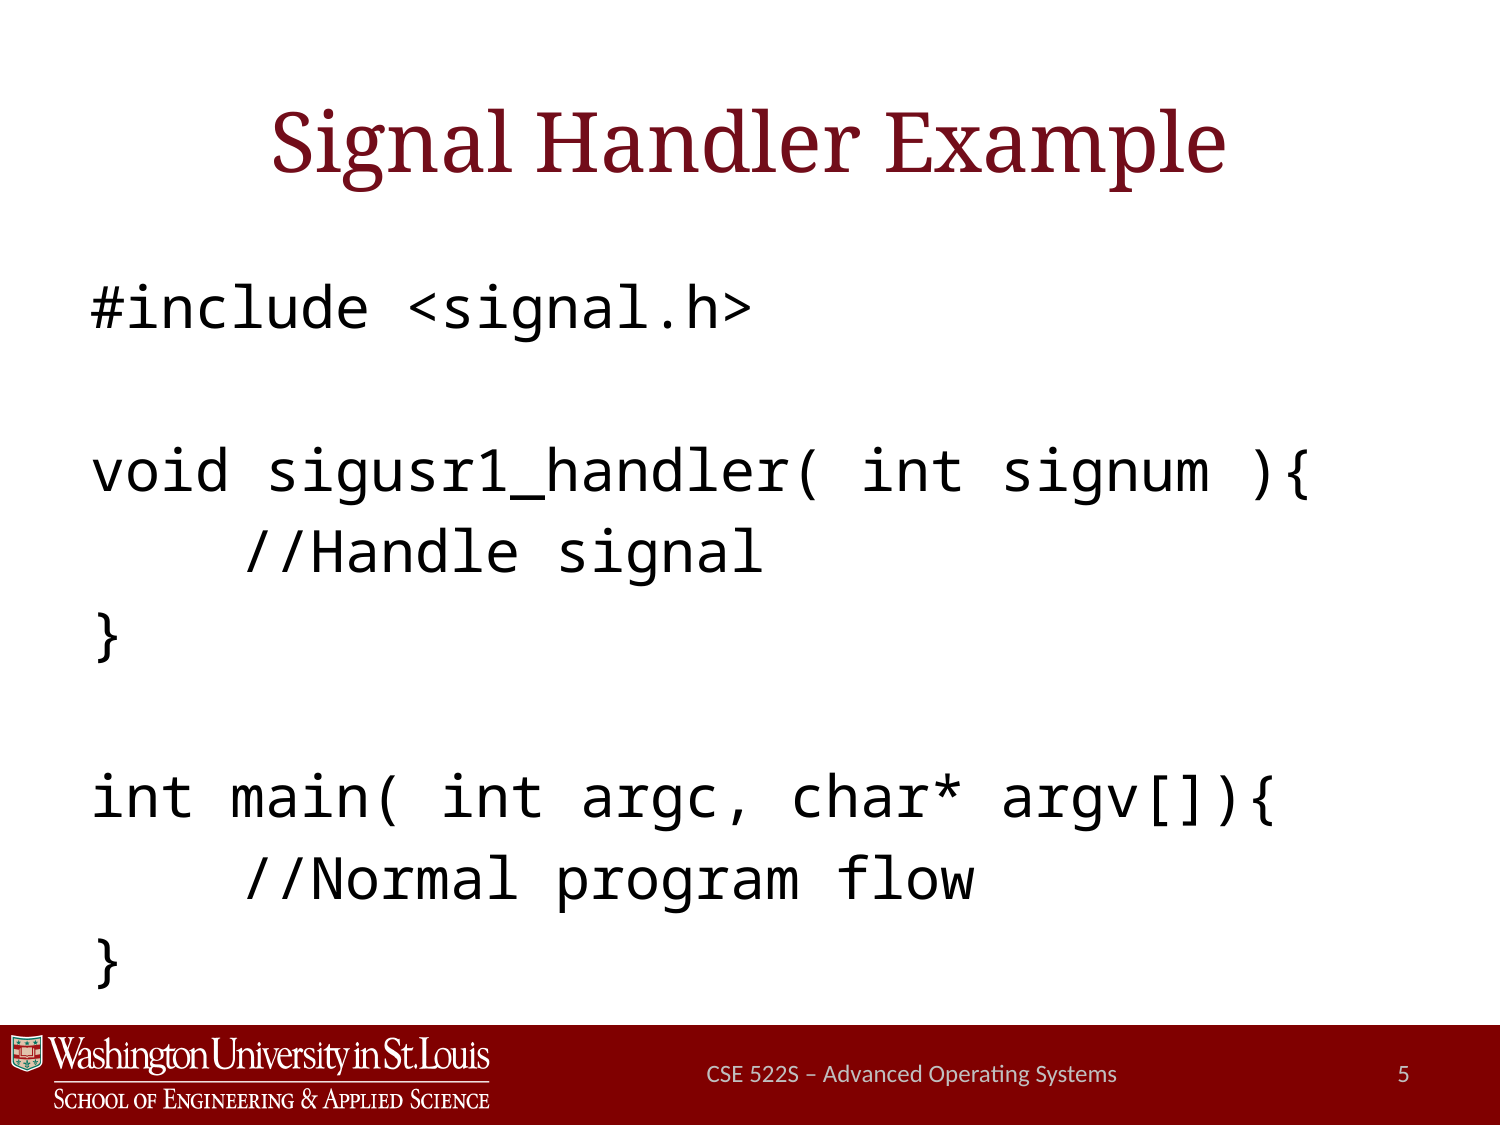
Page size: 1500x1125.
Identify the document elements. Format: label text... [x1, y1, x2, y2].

footer CSE 522S – Advanced Operating Systems [675, 1042, 1074, 1103]
list #include <signal.h> void sigusr1_handler( int signum ){ //Handle signal } int main( int argc, char* argv[]){ //Normal program flow } [75, 262, 1425, 1005]
title Signal Handler Example [75, 45, 1425, 233]
picture [0, 1005, 513, 1125]
slide_number 5 [1074, 1042, 1425, 1103]
